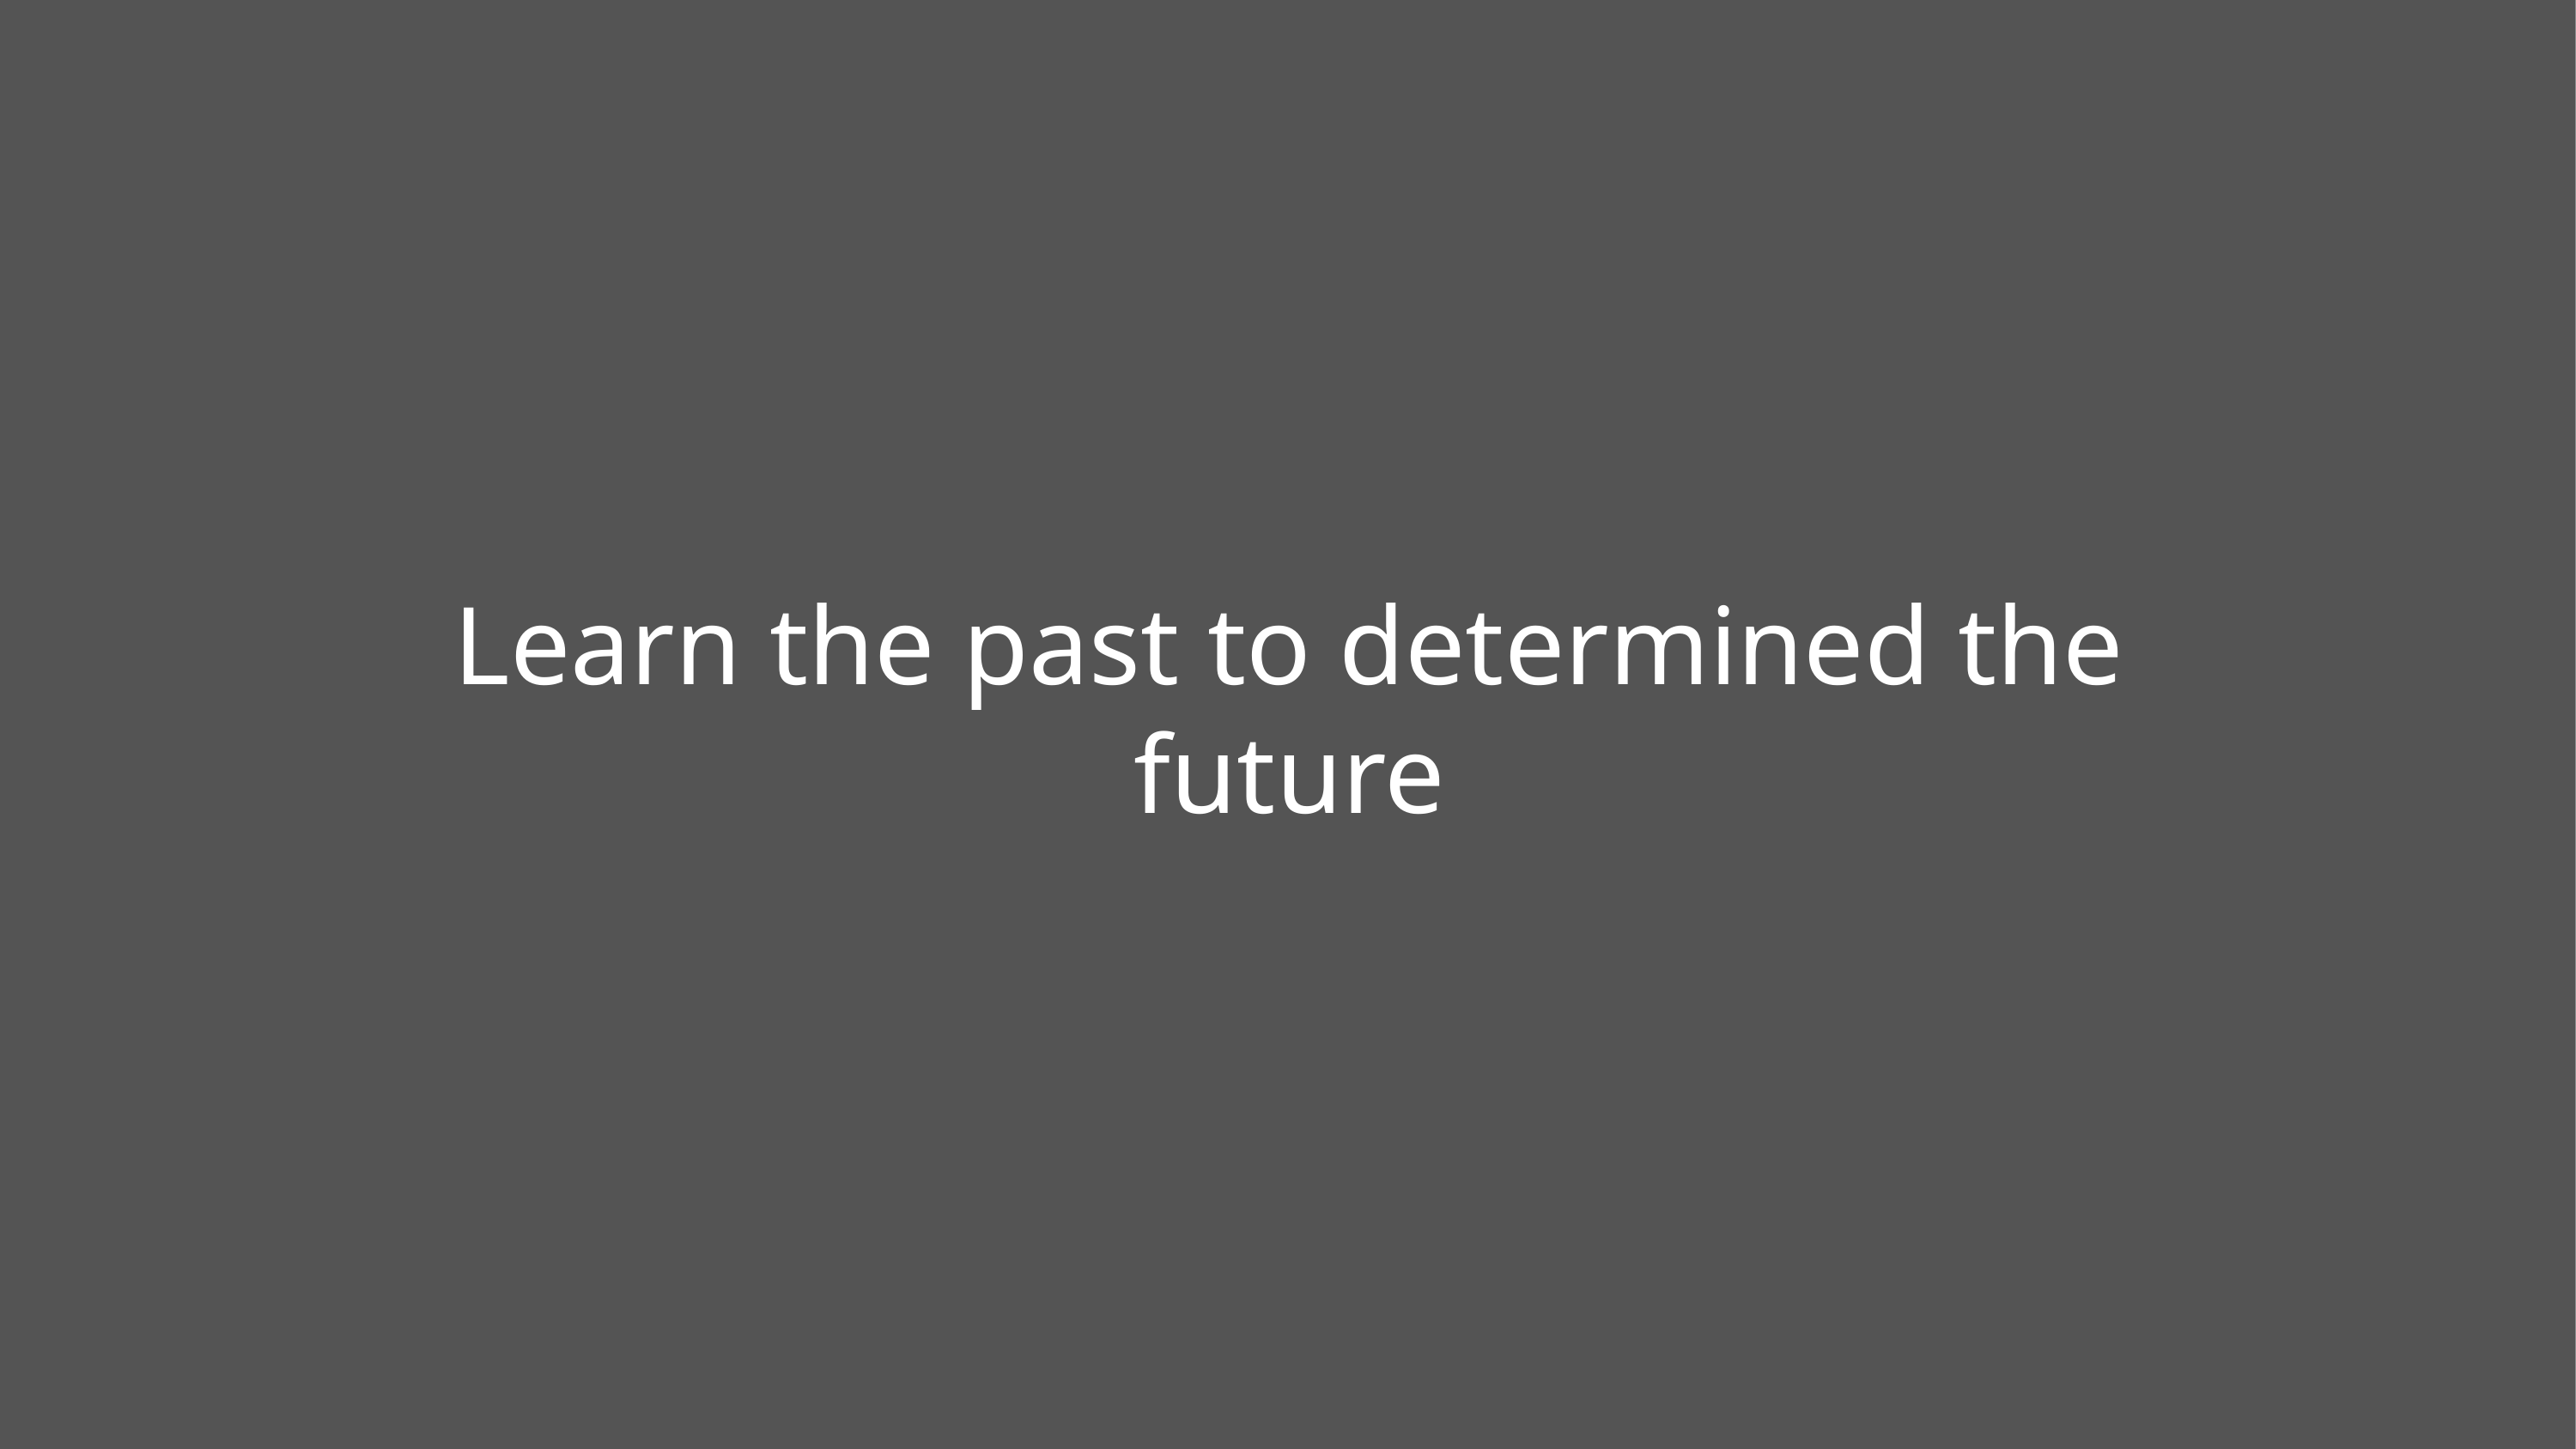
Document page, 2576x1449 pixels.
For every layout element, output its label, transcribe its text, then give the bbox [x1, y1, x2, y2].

title Learn the past to determined the future [288, 398, 2292, 1014]
